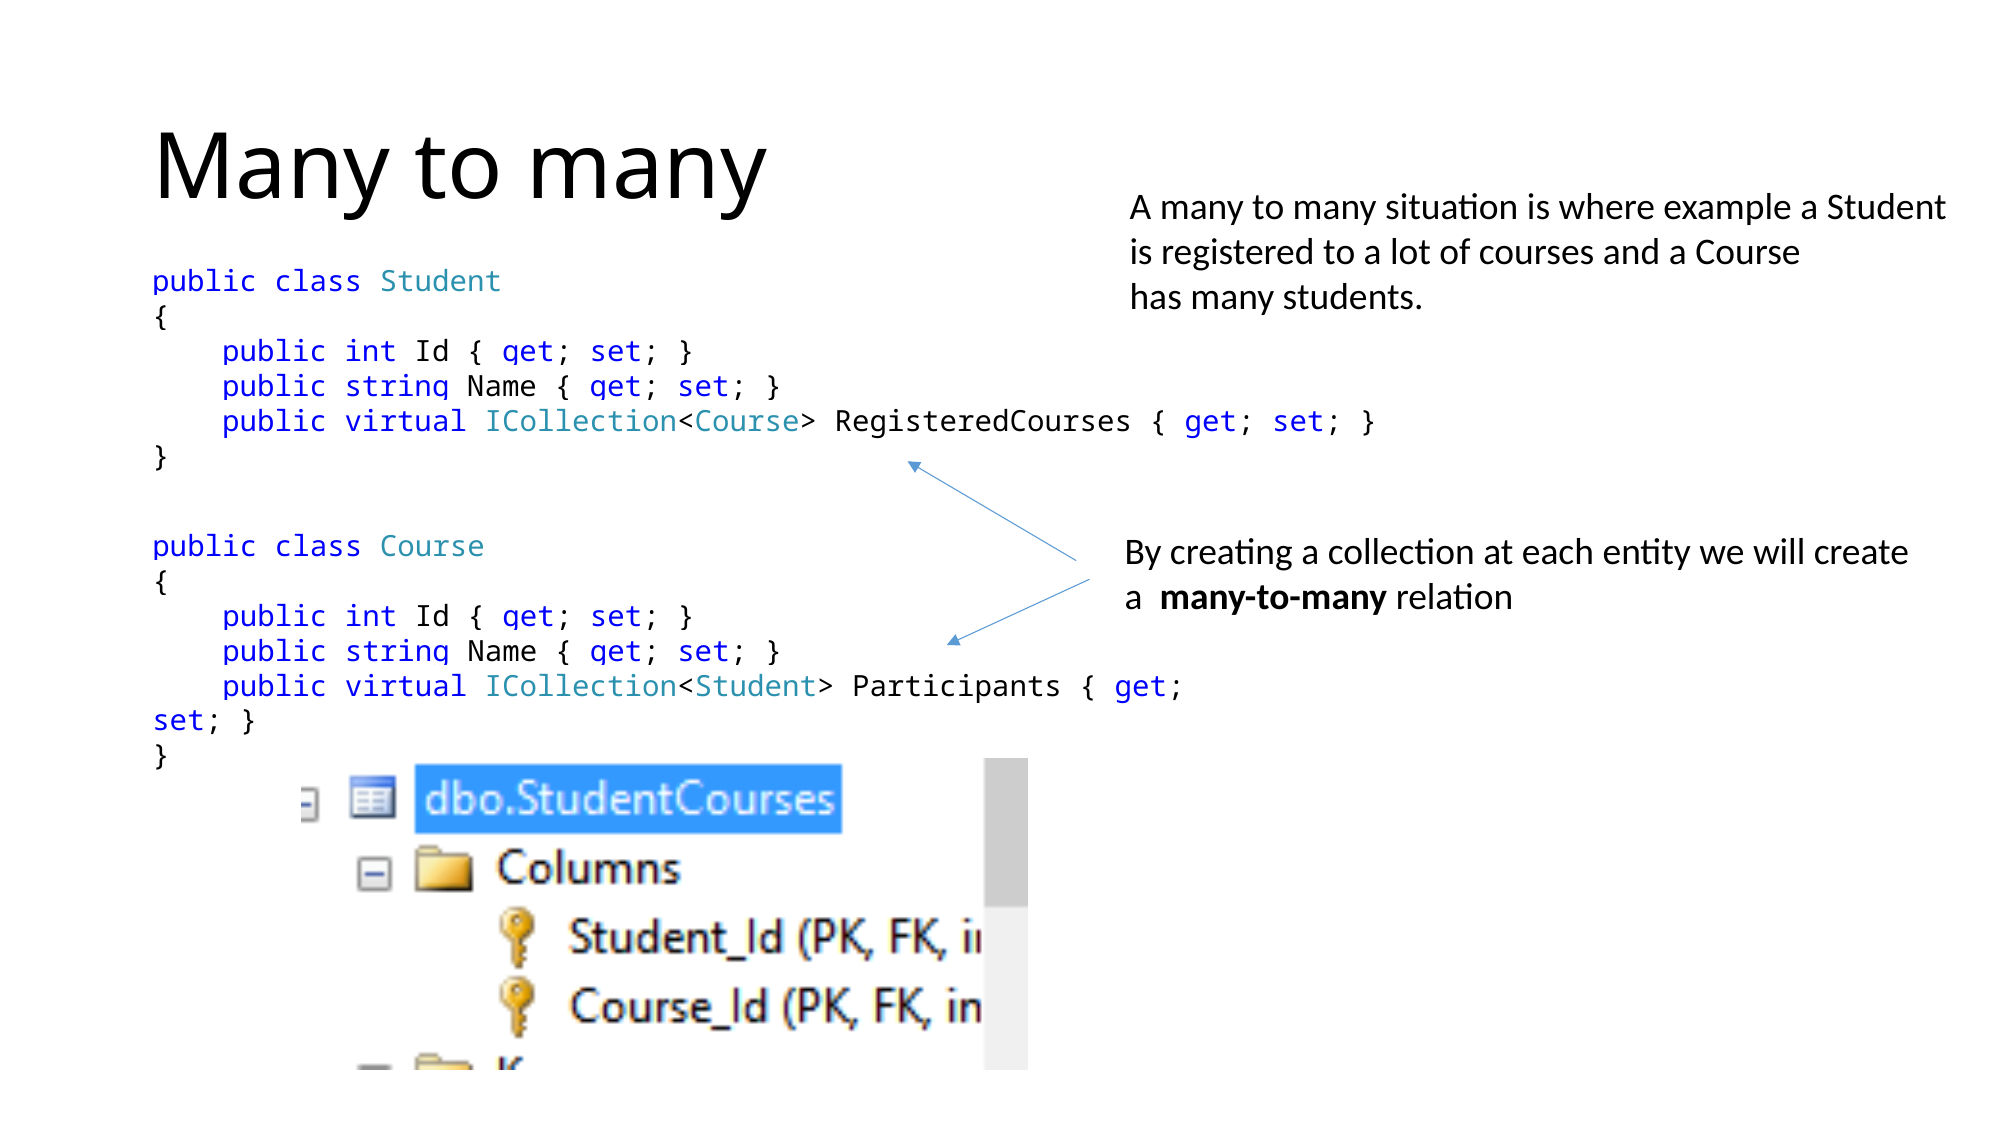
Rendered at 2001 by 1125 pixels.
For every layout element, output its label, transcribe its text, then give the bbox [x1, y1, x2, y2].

picture [301, 757, 1028, 1070]
title Many to many [137, 59, 1863, 255]
text_box By creating a collection at each entity we will create a many-to-many relation [1109, 519, 1926, 625]
text_box public class Course { public int Id { get; set; } public string Name { get; set; } public virtual ICollection<Student> Participants { get; set; } } [137, 519, 1311, 779]
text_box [907, 461, 1077, 561]
text_box A many to many situation is where example a Student is registered to a lot of courses and a Course has many students. [1114, 174, 1963, 325]
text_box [946, 579, 1090, 645]
text_box public class Student { public int Id { get; set; } public string Name { get; set; } public virtual ICollection<Course> RegisteredCourses { get; set; } } [137, 255, 1410, 480]
